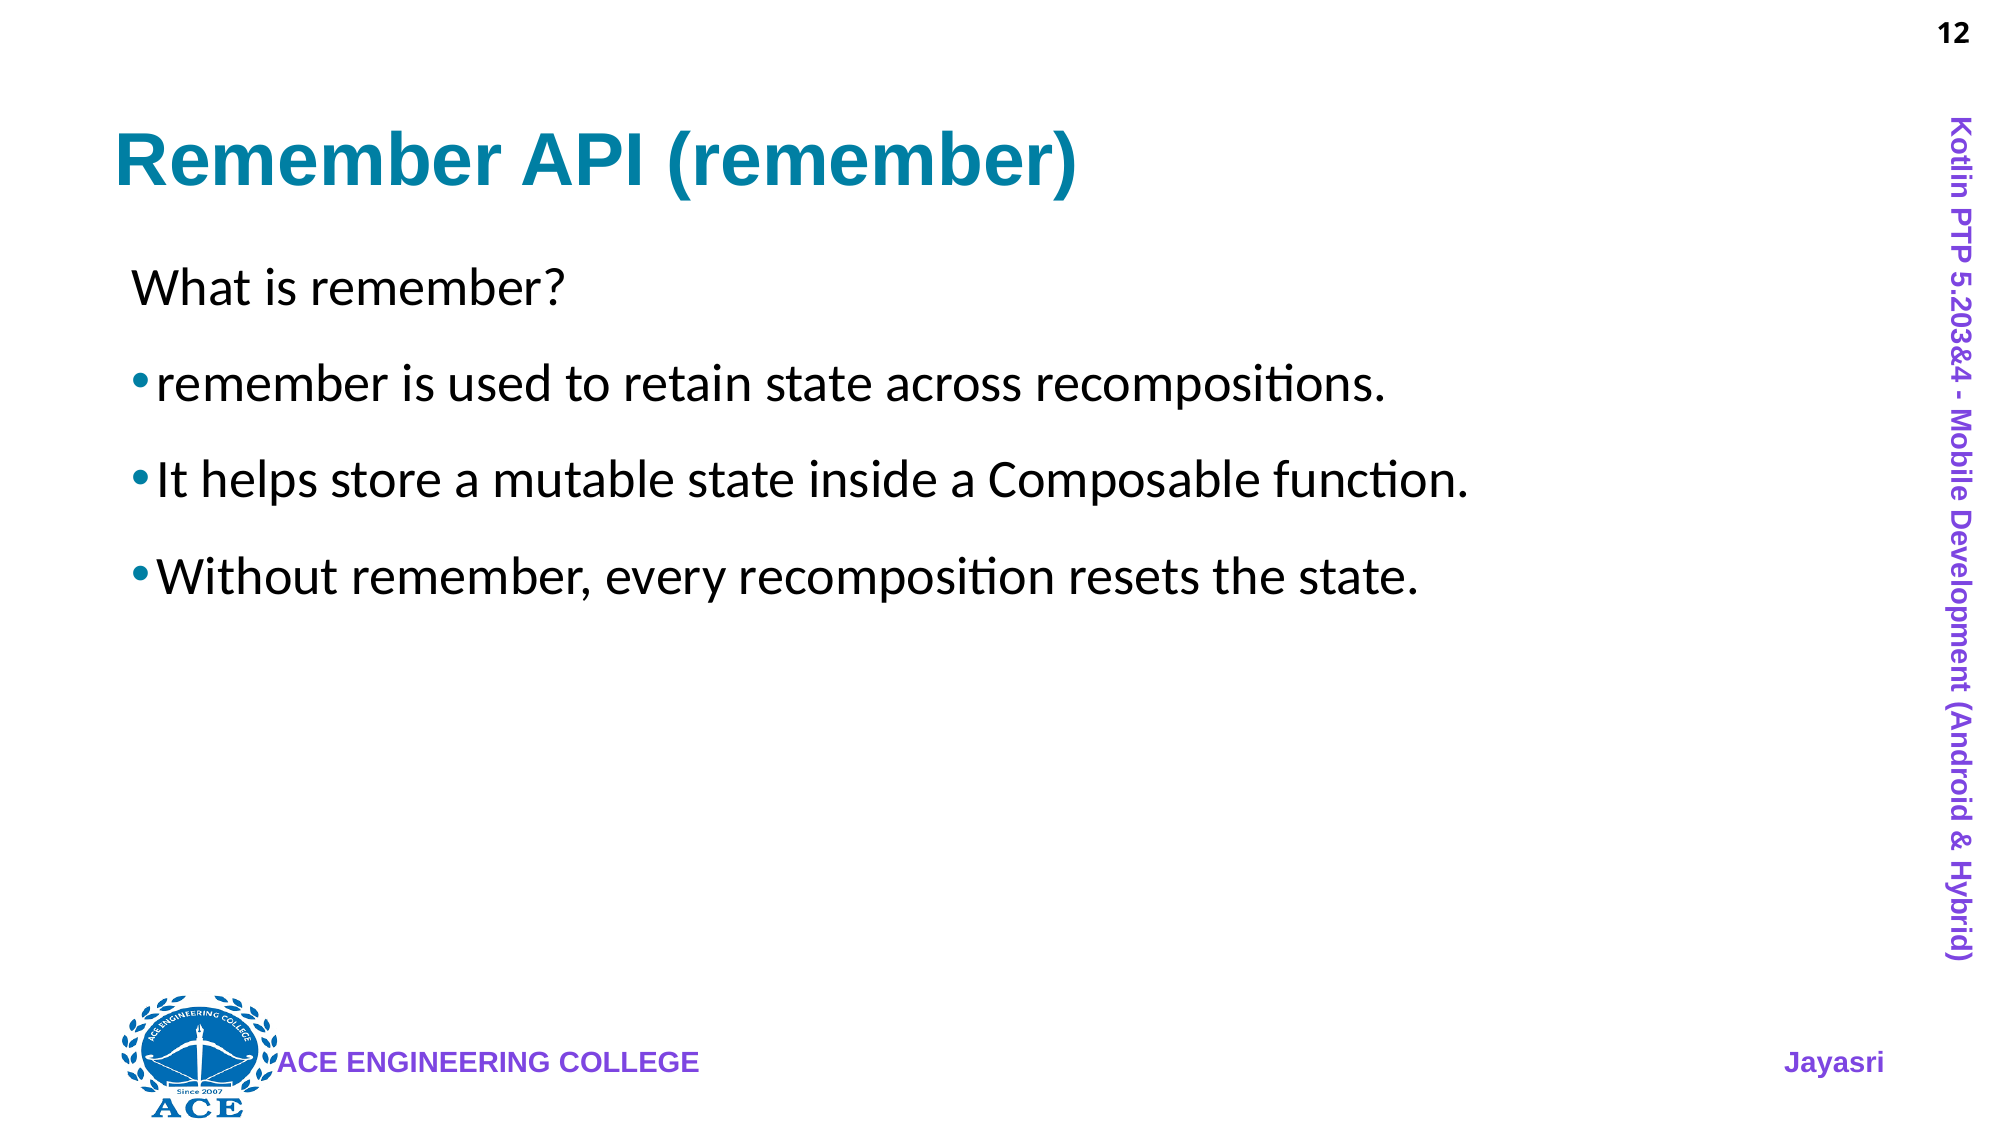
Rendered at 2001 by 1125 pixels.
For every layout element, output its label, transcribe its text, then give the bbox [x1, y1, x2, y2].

title Remember API (remember) [99, 35, 1900, 216]
slide_number 12 [1879, 18, 2000, 49]
list What is remember? remember is used to retain state across recompositions. It helps store a mutable state inside a Composable function. Without remember, every recomposition resets the state. [99, 236, 1901, 1010]
picture [101, 1010, 303, 1125]
